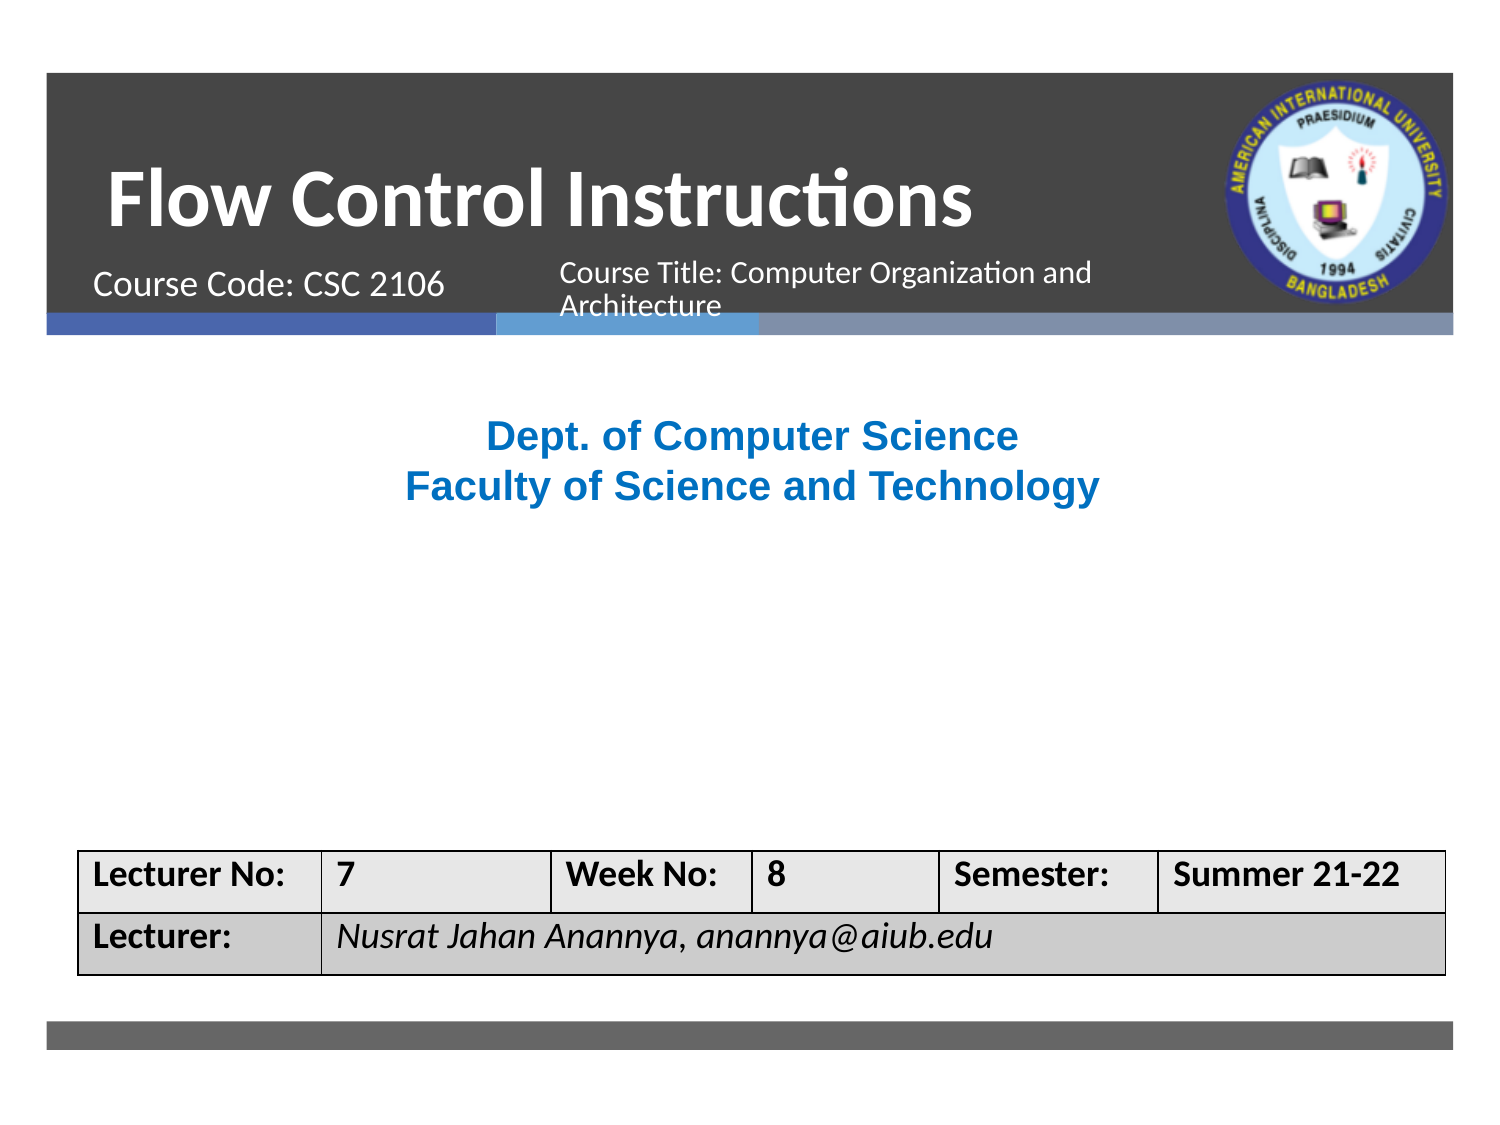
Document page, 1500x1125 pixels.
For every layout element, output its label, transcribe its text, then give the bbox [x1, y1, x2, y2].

table_header 7 [322, 852, 550, 912]
table_header Summer 21-22 [1159, 852, 1445, 912]
title Flow Control Instructions [69, 73, 1351, 253]
table_header 8 [753, 852, 938, 912]
table_cell Nusrat Jahan Anannya, anannya@aiub.edu [322, 914, 1445, 974]
table_header Week No: [552, 852, 751, 912]
text_box Dept. of Computer Science Faculty of Science and Technology [12, 401, 1493, 517]
table_header Lecturer No: [79, 852, 321, 912]
text_box Course Title: Computer Organization and Architecture [544, 252, 1264, 332]
table_cell Lecturer: [79, 914, 321, 974]
table_header Semester: [940, 852, 1157, 912]
picture [1264, 75, 1454, 310]
subtitle Course Code: CSC 2106 [78, 251, 536, 331]
